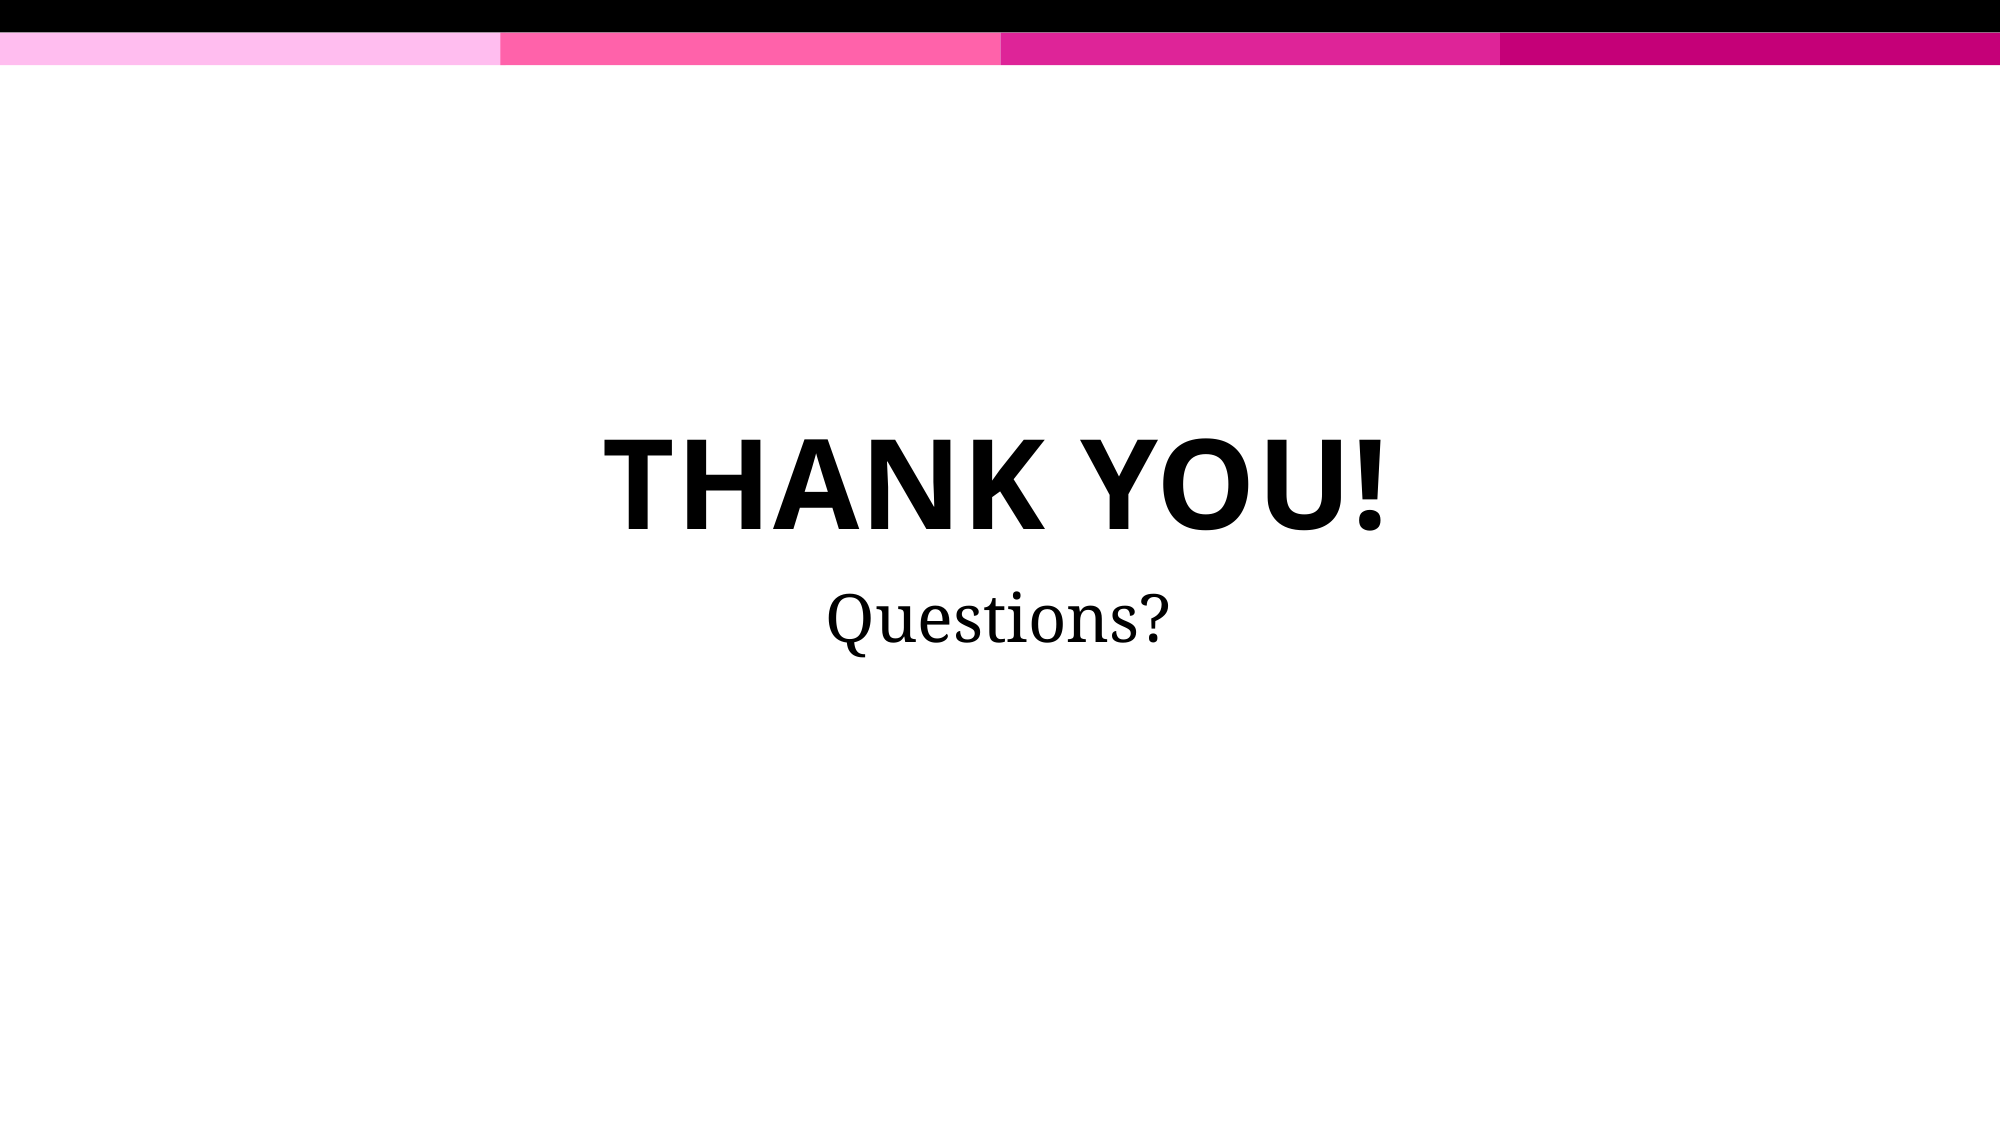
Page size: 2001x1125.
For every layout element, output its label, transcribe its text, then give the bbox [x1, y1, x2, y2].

list Questions? [254, 567, 1743, 900]
title Thank you! [47, 390, 1946, 563]
